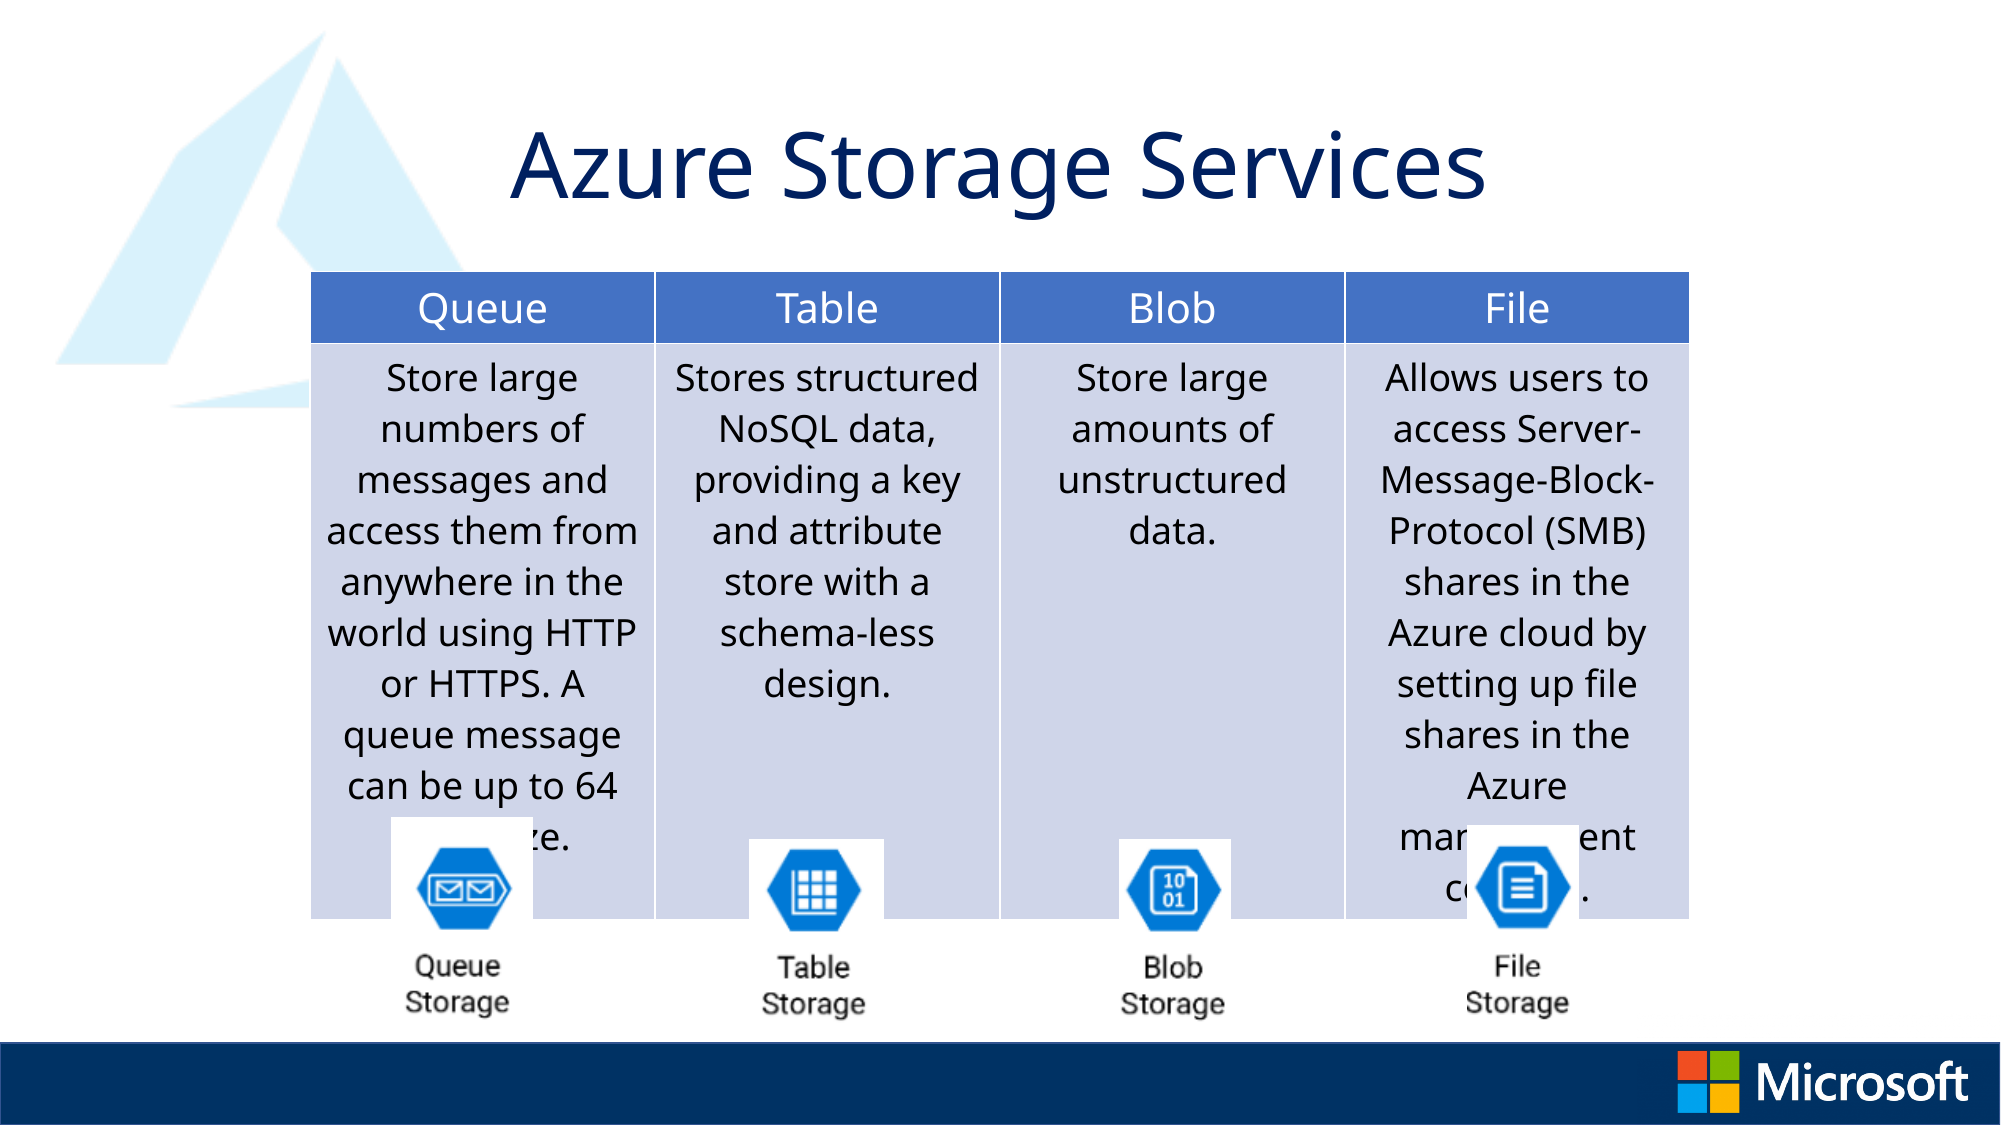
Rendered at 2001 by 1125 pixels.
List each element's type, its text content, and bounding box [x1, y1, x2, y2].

table_header File [1346, 272, 1689, 343]
table_header Table [656, 272, 999, 343]
picture [749, 839, 884, 1032]
table_cell Stores structured NoSQL data, providing a key and attribute store with a schema-less design. [656, 344, 999, 919]
table_cell Store large numbers of messages and access them from anywhere in the world using HTTP or HTTPS. A queue message can be up to 64 KB in size. [311, 344, 654, 919]
picture [1637, 1013, 2001, 1125]
picture [391, 817, 533, 1032]
table_header Queue [311, 272, 654, 343]
picture [1467, 825, 1579, 1024]
title Azure Storage Services [137, 59, 1863, 278]
picture [1119, 839, 1231, 1037]
table_cell Store large amounts of unstructured data. [1001, 344, 1344, 919]
table_cell Allows users to access Server-Message-Block-Protocol (SMB) shares in the Azure cloud by setting up file shares in the Azure management console. [1346, 344, 1689, 919]
table_header Blob [1001, 272, 1344, 343]
